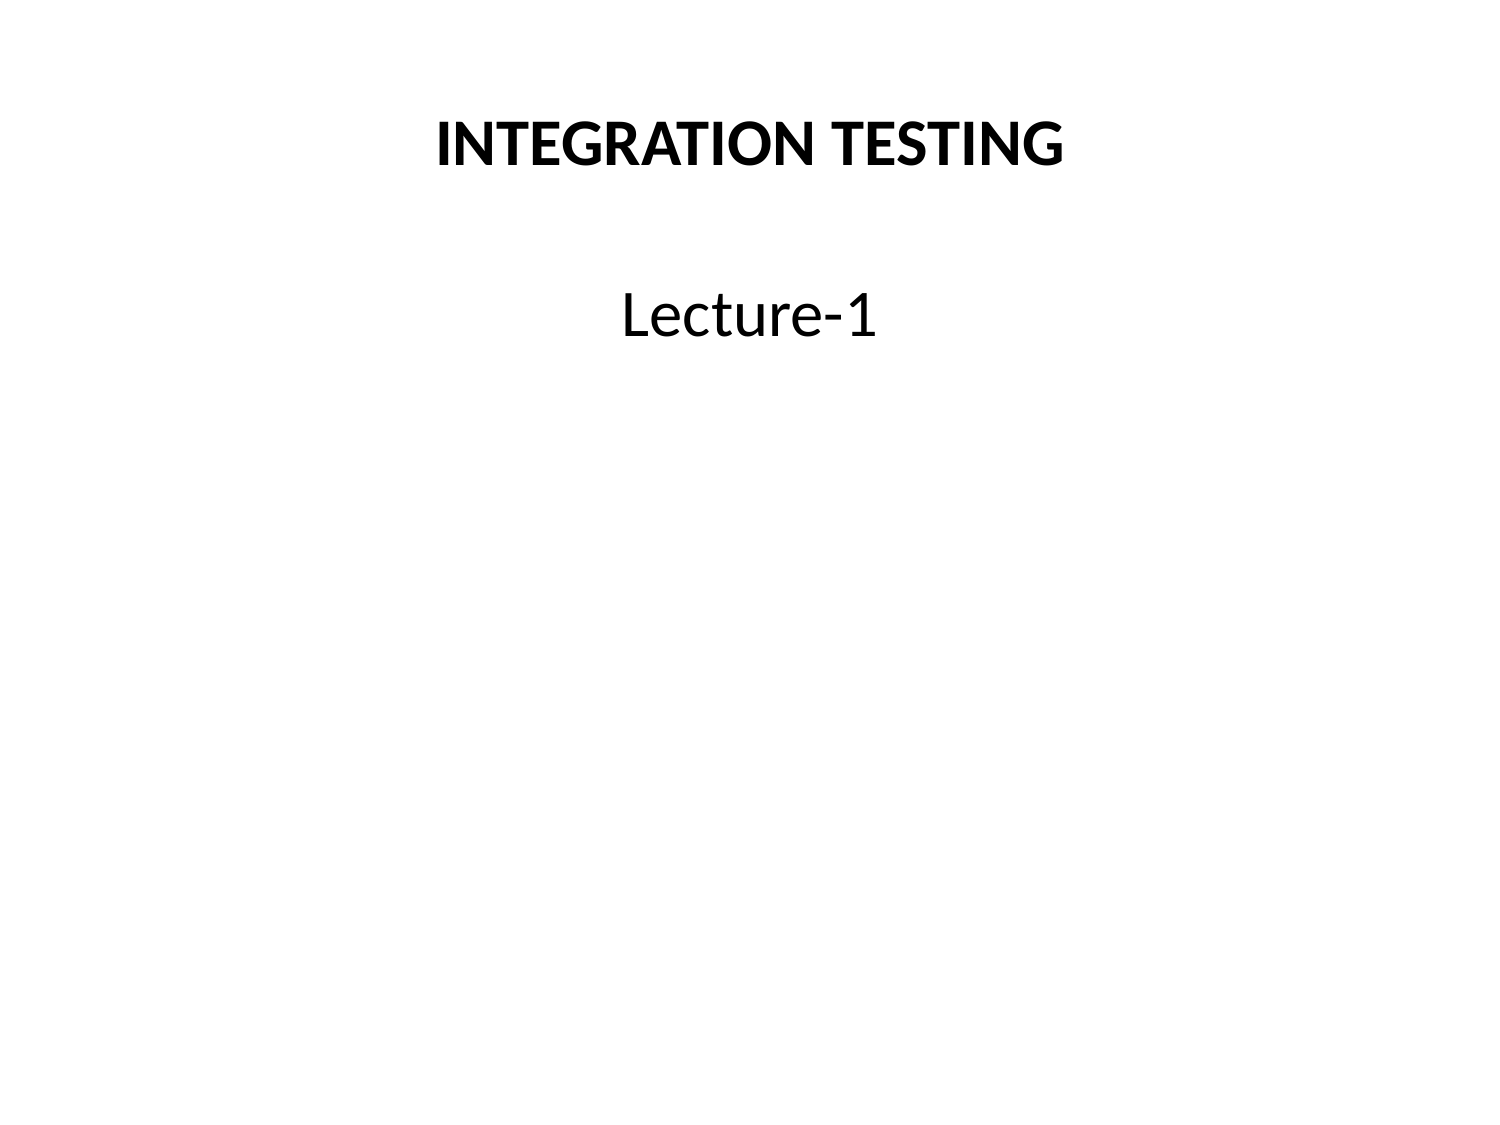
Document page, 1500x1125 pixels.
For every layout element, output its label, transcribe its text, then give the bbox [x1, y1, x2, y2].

list Lecture-1 [75, 262, 1425, 1005]
title INTEGRATION TESTING [75, 45, 1425, 233]
